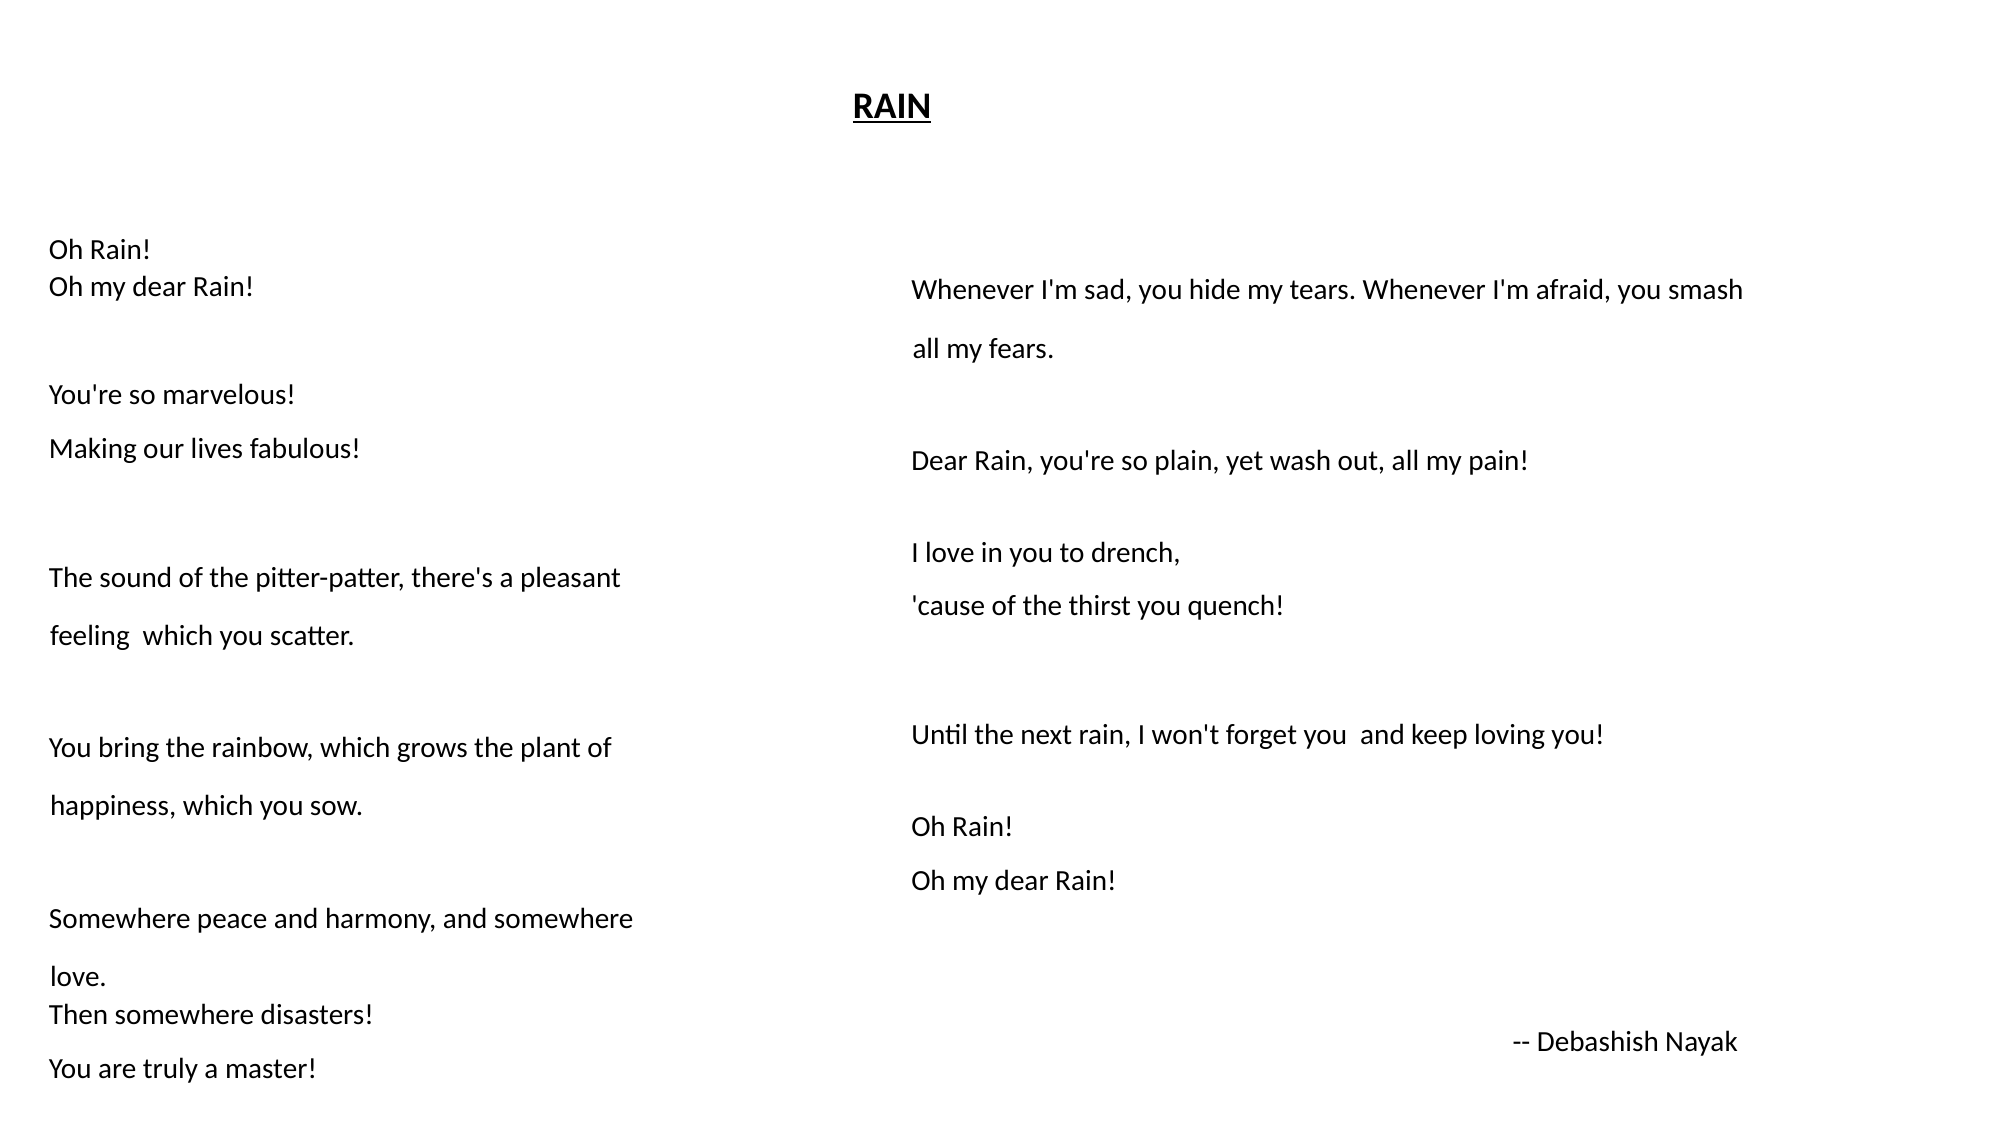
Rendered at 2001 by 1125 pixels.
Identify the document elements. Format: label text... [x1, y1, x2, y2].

text_box RAIN [838, 73, 952, 134]
text_box Oh Rain! Oh my dear Rain! You're so marvelous! Making our lives fabulous! The sound of the pitter-patter, there's a pleasant feeling which you scatter. You bring the rainbow, which grows the plant of happiness, which you sow. Somewhere peace and harmony, and somewhere love. Then somewhere disasters! You are truly a master! [32, 220, 723, 1092]
text_box Whenever I'm sad, you hide my tears. Whenever I'm afraid, you smash all my fears. Dear Rain, you're so plain, yet wash out, all my pain! I love in you to drench, 'cause of the thirst you quench! Until the next rain, I won't forget you and keep loving you! Oh Rain! Oh my dear Rain! -- Debashish Nayak [894, 239, 1895, 1066]
